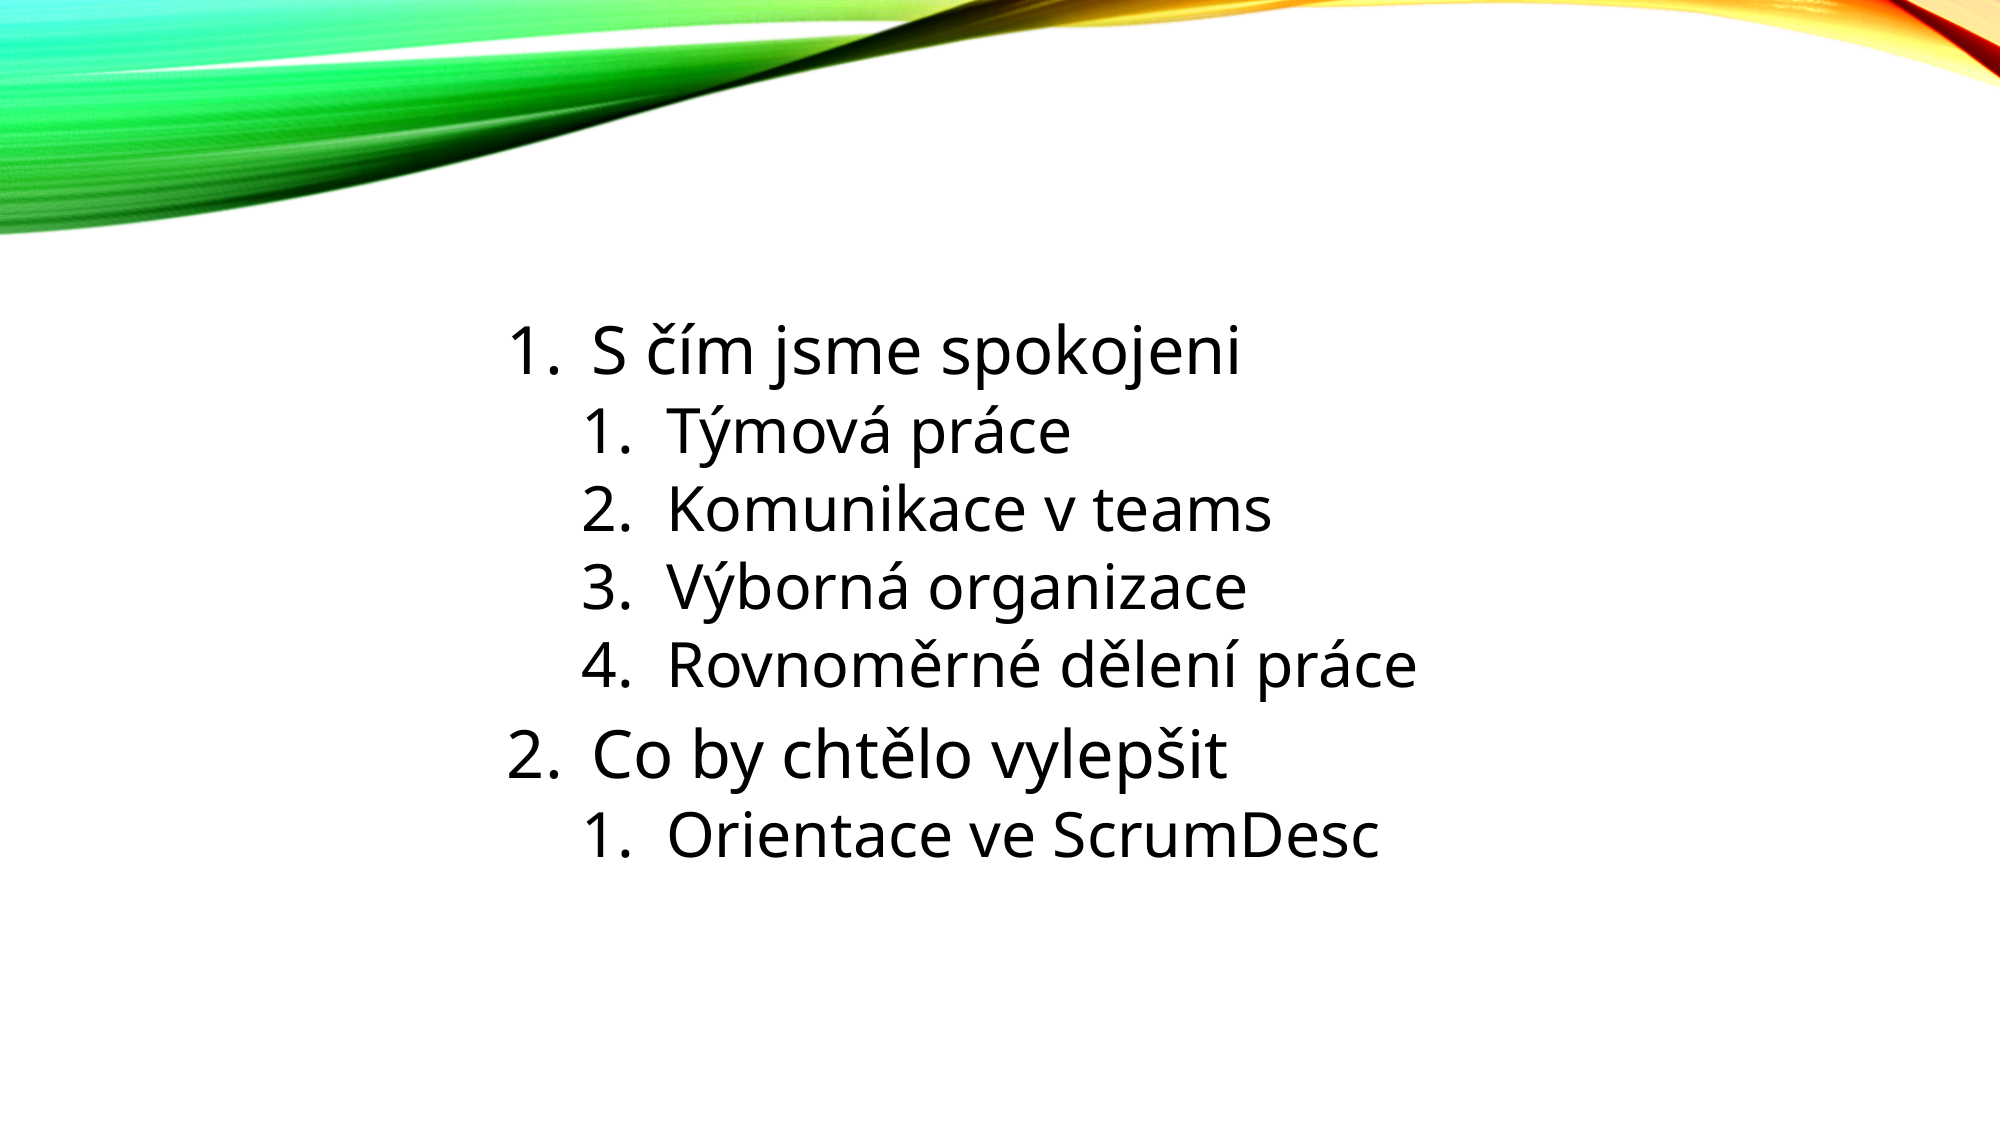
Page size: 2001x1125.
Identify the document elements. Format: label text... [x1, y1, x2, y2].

list S čím jsme spokojeni Týmová práce Komunikace v teams Výborná organizace Rovnoměrné dělení práce Co by chtělo vylepšit Orientace ve ScrumDesc [491, 309, 2000, 1061]
picture [0, 0, 2000, 237]
